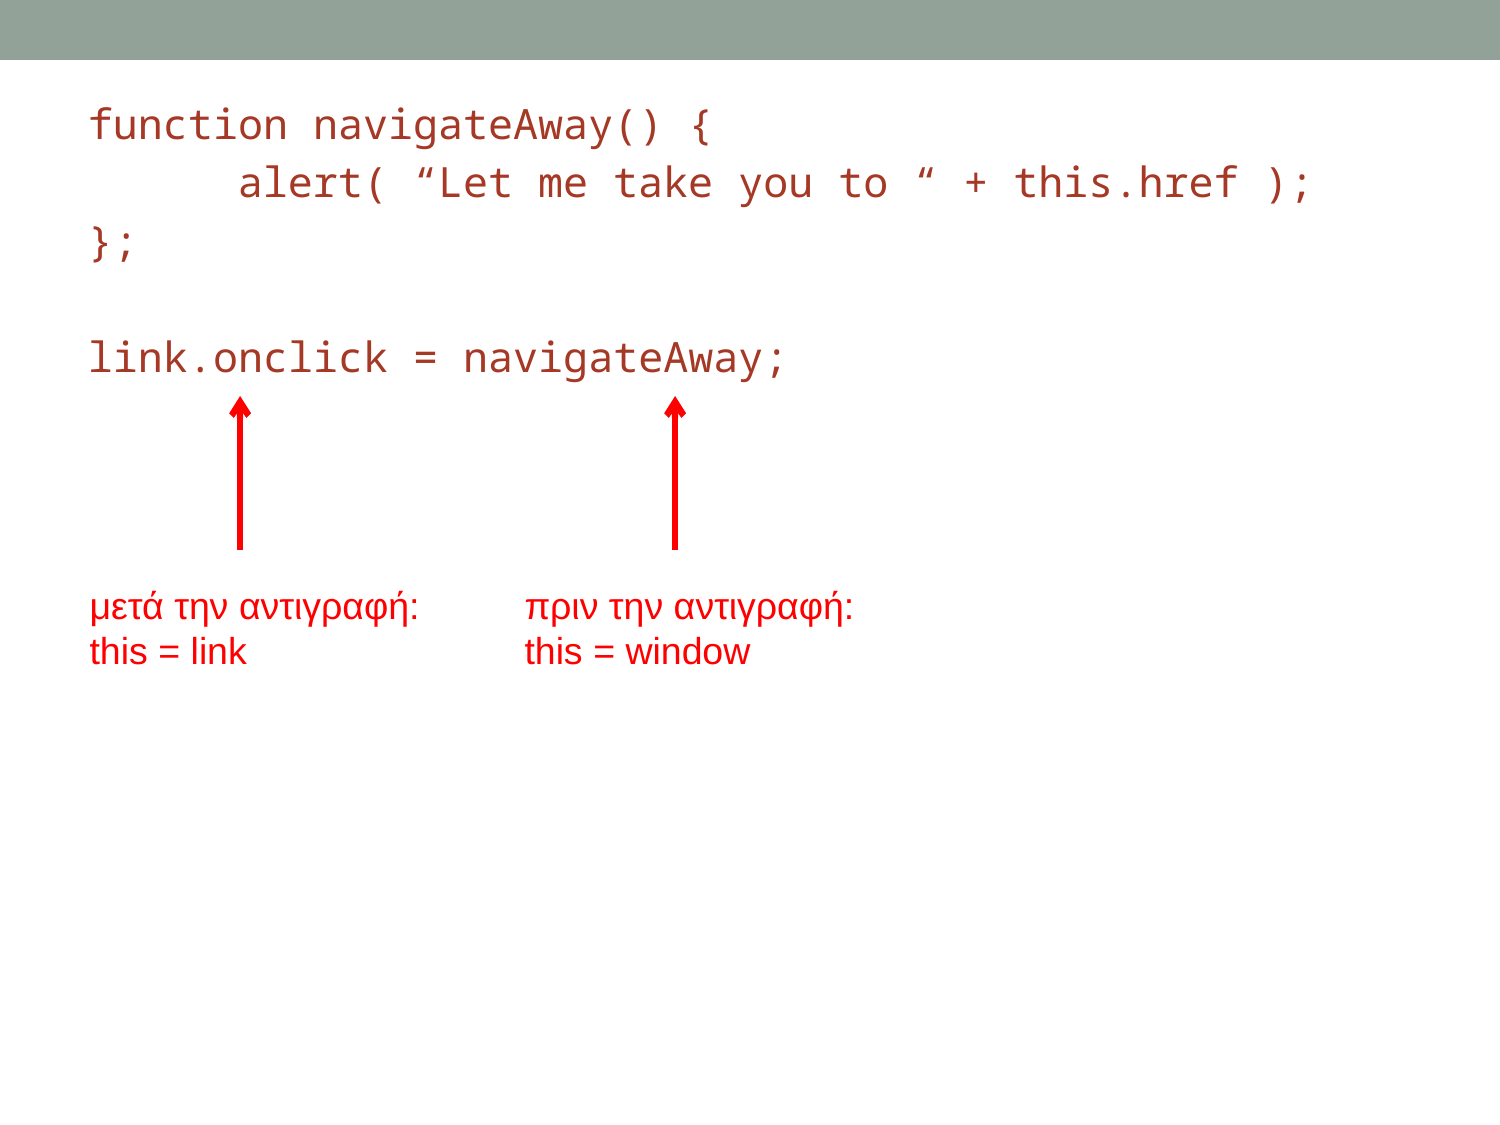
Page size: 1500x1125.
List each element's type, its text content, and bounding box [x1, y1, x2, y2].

text_box function navigateAway() { alert( “Let me take you to “ + this.href ); }; link.onclick = navigateAway; [72, 90, 1423, 492]
text_box πριν την αντιγραφή: this = window [509, 574, 920, 679]
text_box μετά την αντιγραφή: this = link [74, 574, 485, 679]
